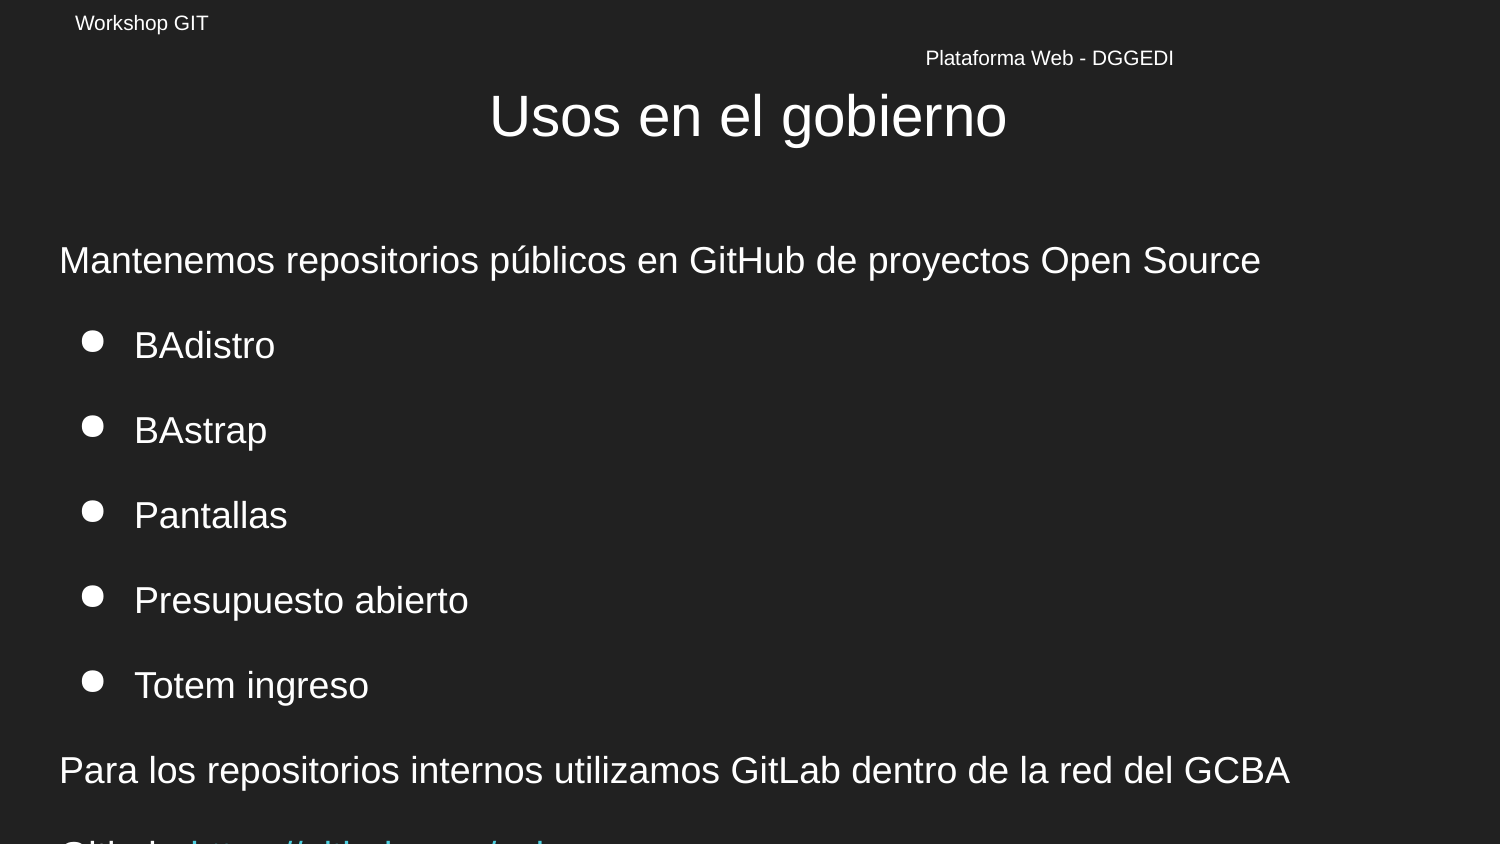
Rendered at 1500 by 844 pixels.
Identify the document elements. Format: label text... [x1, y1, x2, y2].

text_box Workshop GIT Plataforma Web - DGGEDI [0, 12, 1500, 56]
text_box Usos en el gobierno [44, 56, 1454, 171]
text_box Mantenemos repositorios públicos en GitHub de proyectos Open Source BAdistro BAstrap Pantallas Presupuesto abierto Totem ingreso Para los repositorios internos utilizamos GitLab dentro de la red del GCBA Github: https://github.com/gcba [44, 214, 1454, 806]
